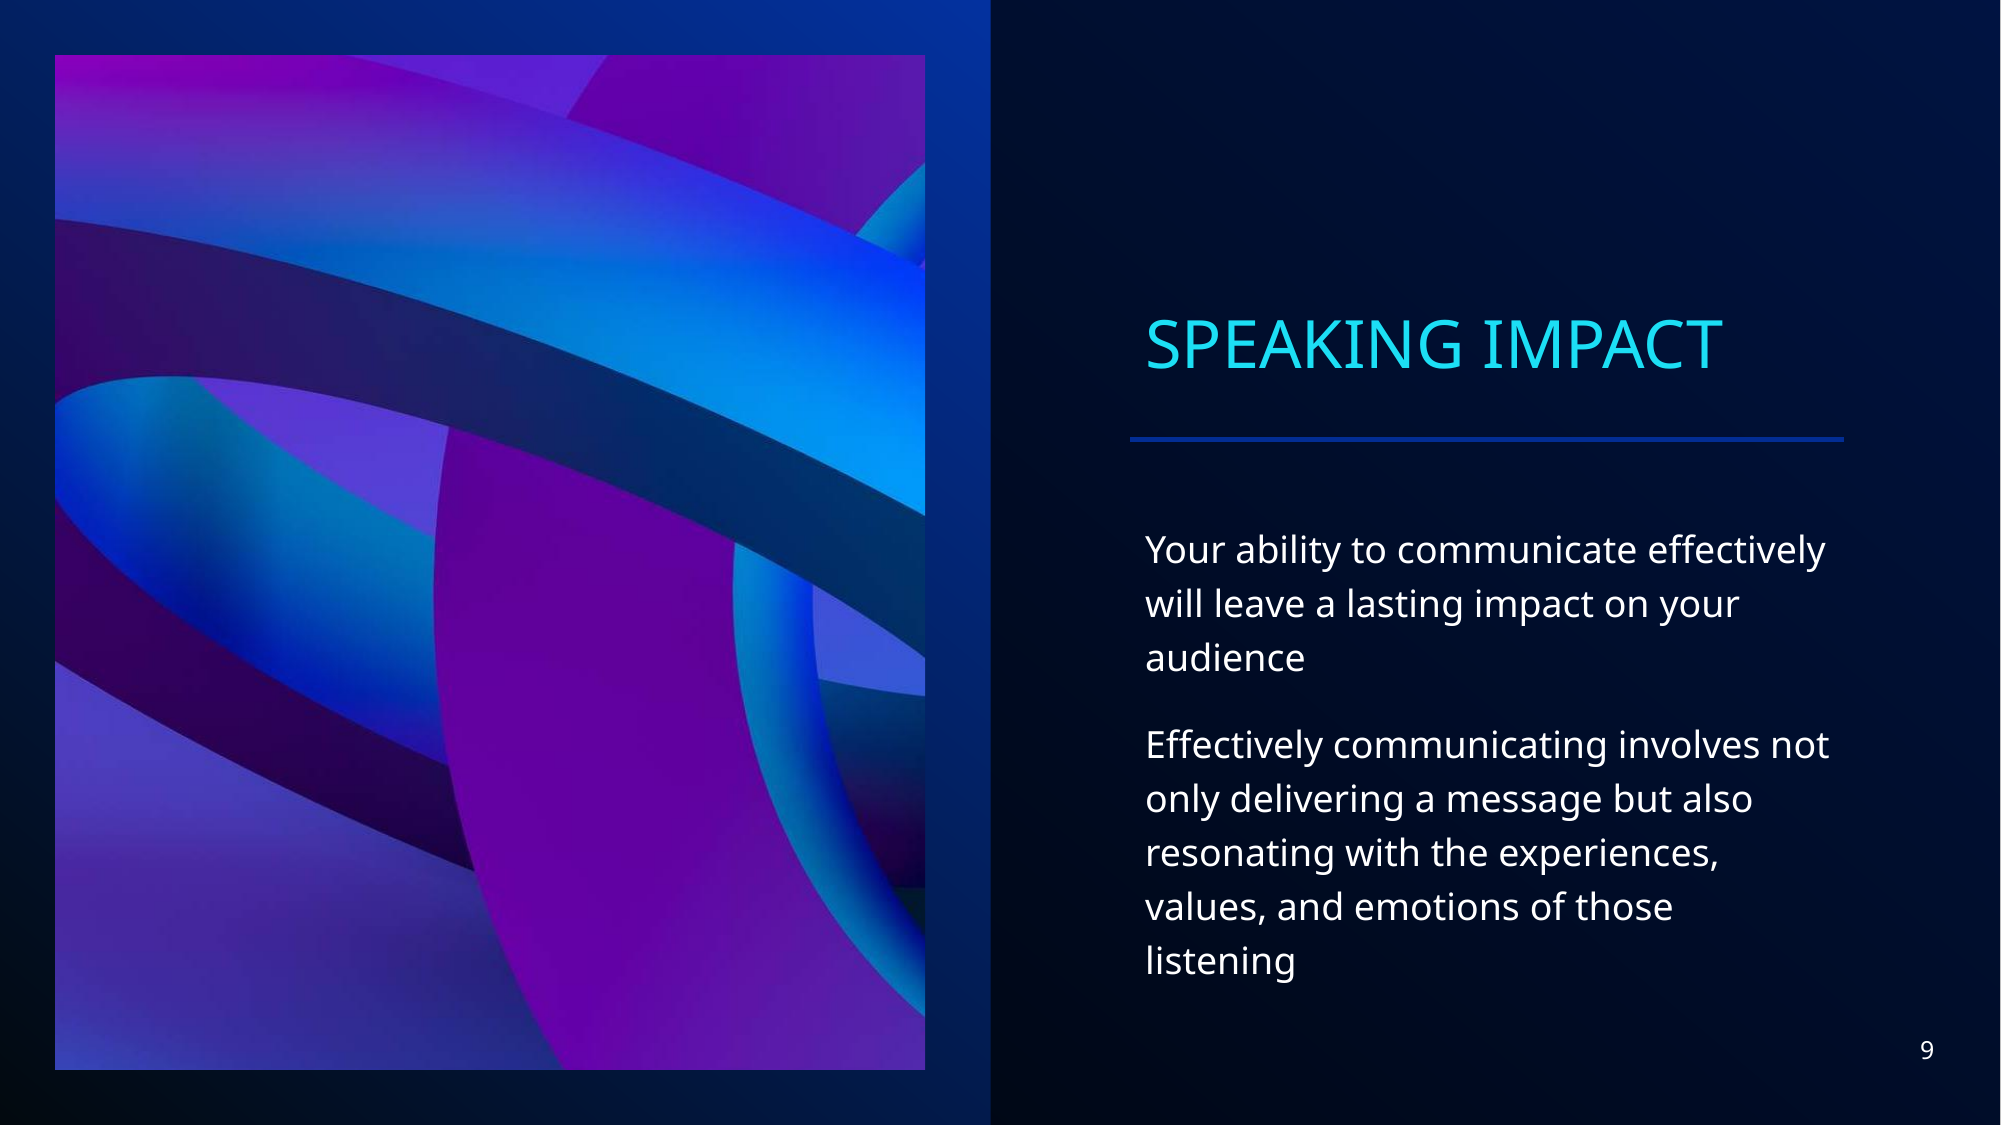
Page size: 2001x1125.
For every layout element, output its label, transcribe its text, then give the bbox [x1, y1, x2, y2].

slide_number 9 [1499, 1021, 1950, 1082]
picture [55, 55, 926, 1070]
list Your ability to communicate effectively will leave a lasting impact on your audience Effectively communicating involves not only delivering a message but also resonating with the experiences, values, and emotions of those listening [1130, 509, 1848, 1005]
title SPEAKING IMPACT [1130, 28, 1845, 390]
